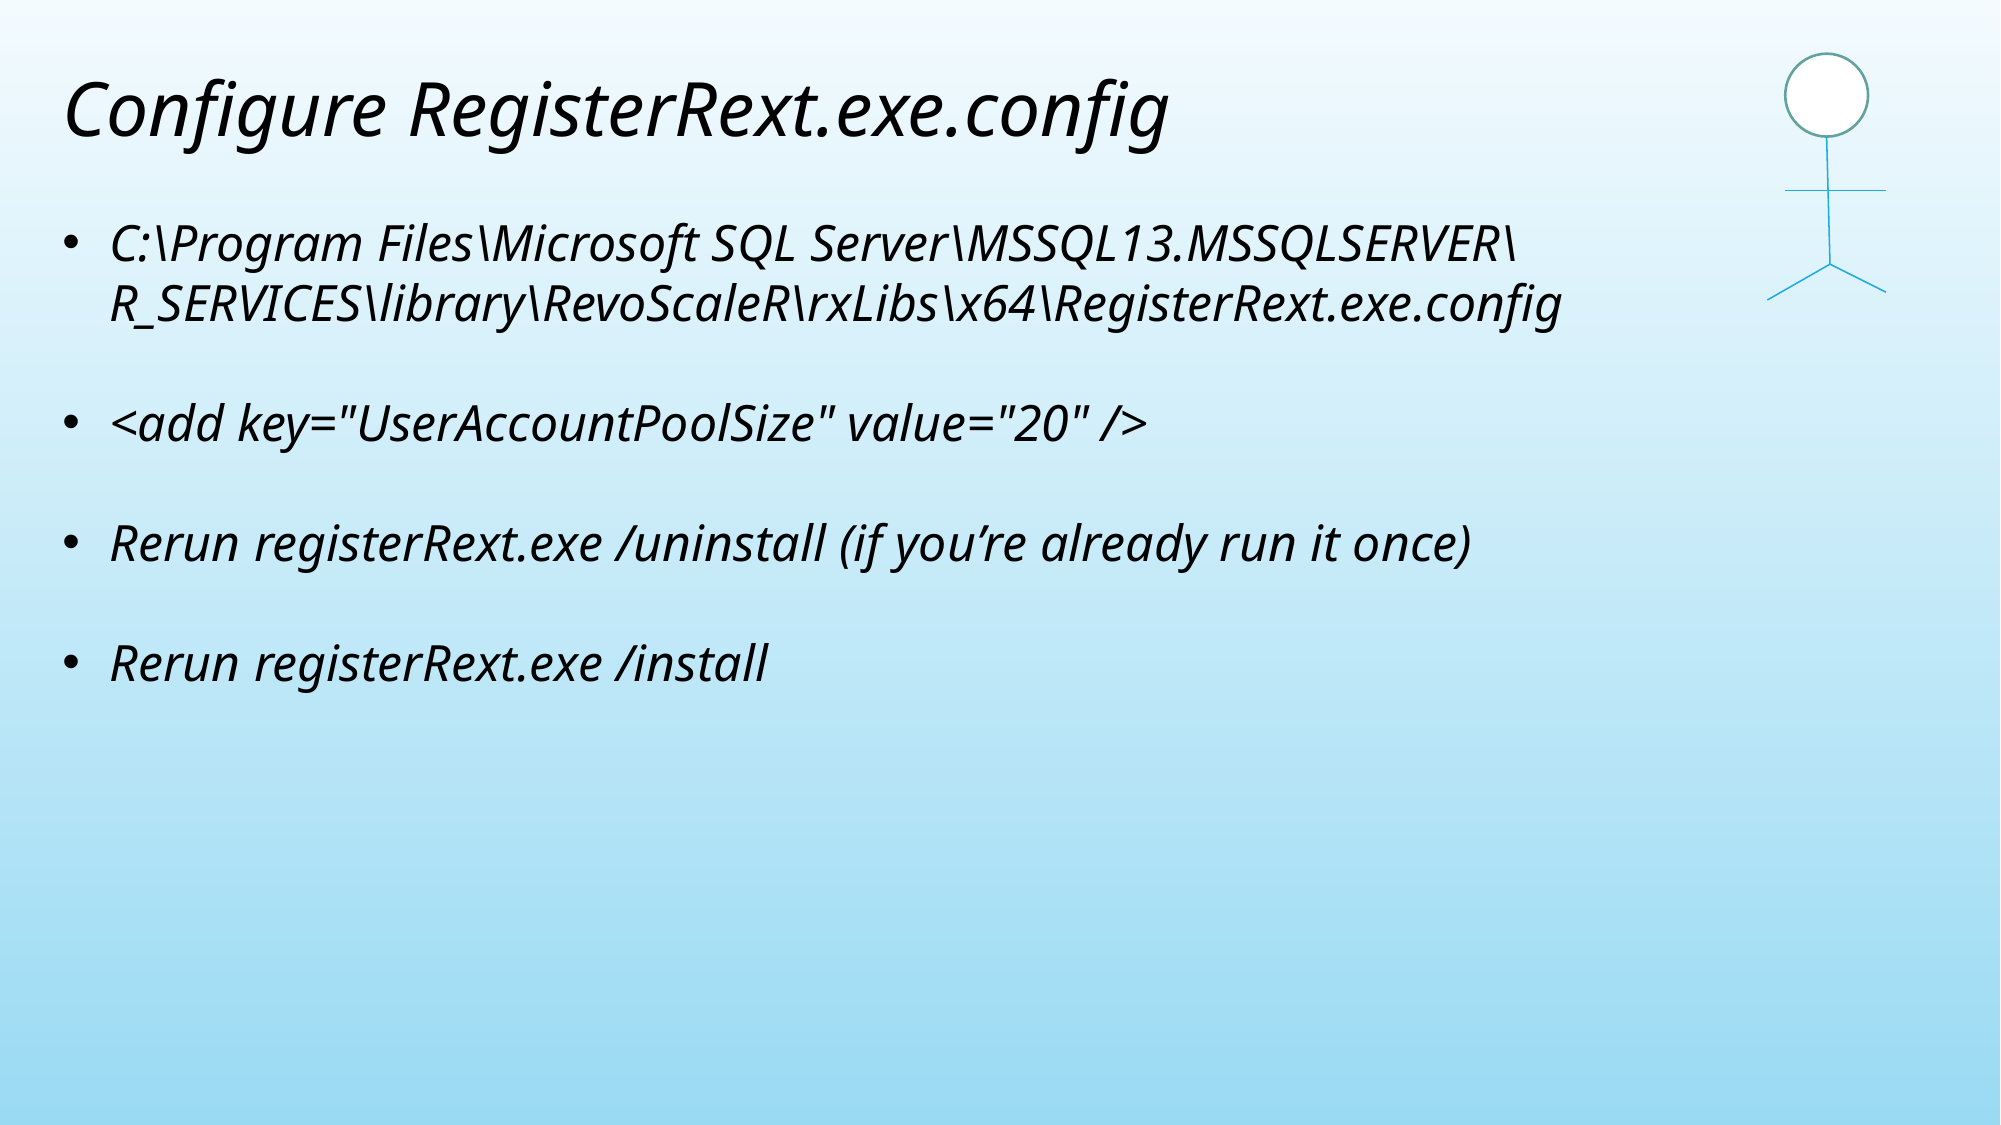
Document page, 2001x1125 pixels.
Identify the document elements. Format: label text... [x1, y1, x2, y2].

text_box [1826, 136, 1831, 186]
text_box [1826, 198, 1831, 259]
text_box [1767, 263, 1829, 301]
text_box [1829, 263, 1887, 293]
text_box Configure RegisterRext.exe.config C:\Program Files\Microsoft SQL Server\MSSQL13.MSSQLSERVER\R_SERVICES\library\RevoScaleR\rxLibs\x64\RegisterRext.exe.config <add key="UserAccountPoolSize" value="20" /> Rerun registerRext.exe /uninstall (if you’re already run it once) Rerun registerRext.exe /install [47, 53, 1654, 699]
text_box [1783, 52, 1870, 138]
